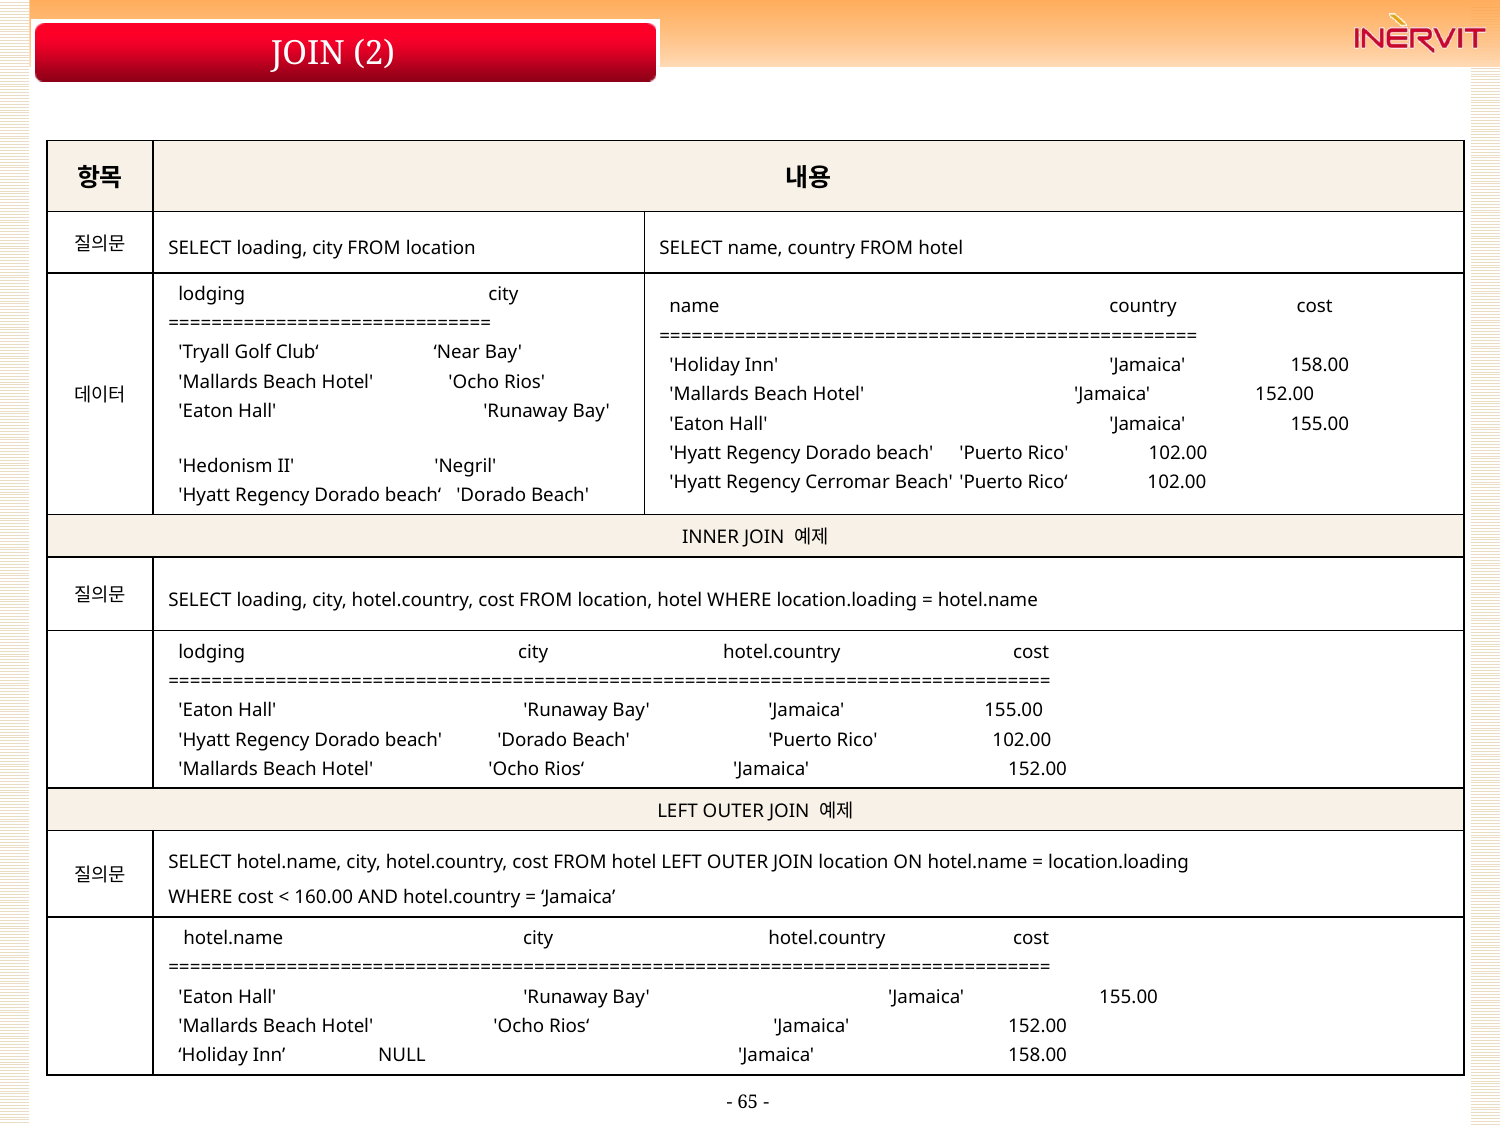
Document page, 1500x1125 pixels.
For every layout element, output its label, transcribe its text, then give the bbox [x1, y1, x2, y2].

table_header 항목 [48, 141, 152, 211]
table_cell SELECT loading, city FROM location [154, 212, 644, 272]
table_cell SELECT loading, city, hotel.country, cost FROM location, hotel WHERE location.loading = hotel.name [154, 558, 1463, 630]
picture [35, 23, 656, 82]
table_cell [48, 631, 152, 787]
table_cell [48, 918, 152, 1074]
table_cell 질의문 [48, 831, 152, 916]
table_header 내용 [154, 141, 1463, 211]
table_cell 데이터 [48, 274, 152, 514]
title JOIN (2) [42, 23, 624, 79]
picture [1352, 13, 1488, 55]
table_cell hotel.name city hotel.country cost ================================================================================== 'Eaton Hall' 'Runaway Bay' 'Jamaica' 155.00 'Mallards Beach Hotel' 'Ocho Rios‘ 'Jamaica' 152.00 ‘Holiday Inn’ NULL 'Jamaica' 158.00 [154, 918, 1463, 1074]
table_cell SELECT hotel.name, city, hotel.country, cost FROM hotel LEFT OUTER JOIN location ON hotel.name = location.loading WHERE cost < 160.00 AND hotel.country = ‘Jamaica’ [154, 831, 1463, 916]
table_cell INNER JOIN 예제 [48, 515, 1463, 556]
table_cell lodging city hotel.country cost ================================================================================== 'Eaton Hall' 'Runaway Bay' 'Jamaica' 155.00 'Hyatt Regency Dorado beach' 'Dorado Beach' 'Puerto Rico' 102.00 'Mallards Beach Hotel' 'Ocho Rios‘ 'Jamaica' 152.00 [154, 631, 1463, 787]
table_cell name country cost ================================================== 'Holiday Inn' 'Jamaica' 158.00 'Mallards Beach Hotel' 'Jamaica' 152.00 'Eaton Hall' 'Jamaica' 155.00 'Hyatt Regency Dorado beach' 'Puerto Rico' 102.00 'Hyatt Regency Cerromar Beach' 'Puerto Rico‘ 102.00 [645, 274, 1463, 514]
table_cell LEFT OUTER JOIN 예제 [48, 789, 1463, 830]
table_cell lodging city ============================== 'Tryall Golf Club‘ ‘Near Bay' 'Mallards Beach Hotel' 'Ocho Rios' 'Eaton Hall' 'Runaway Bay' 'Hedonism II' 'Negril' 'Hyatt Regency Dorado beach‘ 'Dorado Beach' [154, 274, 644, 514]
table_cell SELECT name, country FROM hotel [645, 212, 1463, 272]
slide_number - 65 - [572, 1082, 924, 1111]
table_cell 질의문 [48, 558, 152, 630]
table_cell 질의문 [48, 212, 152, 272]
